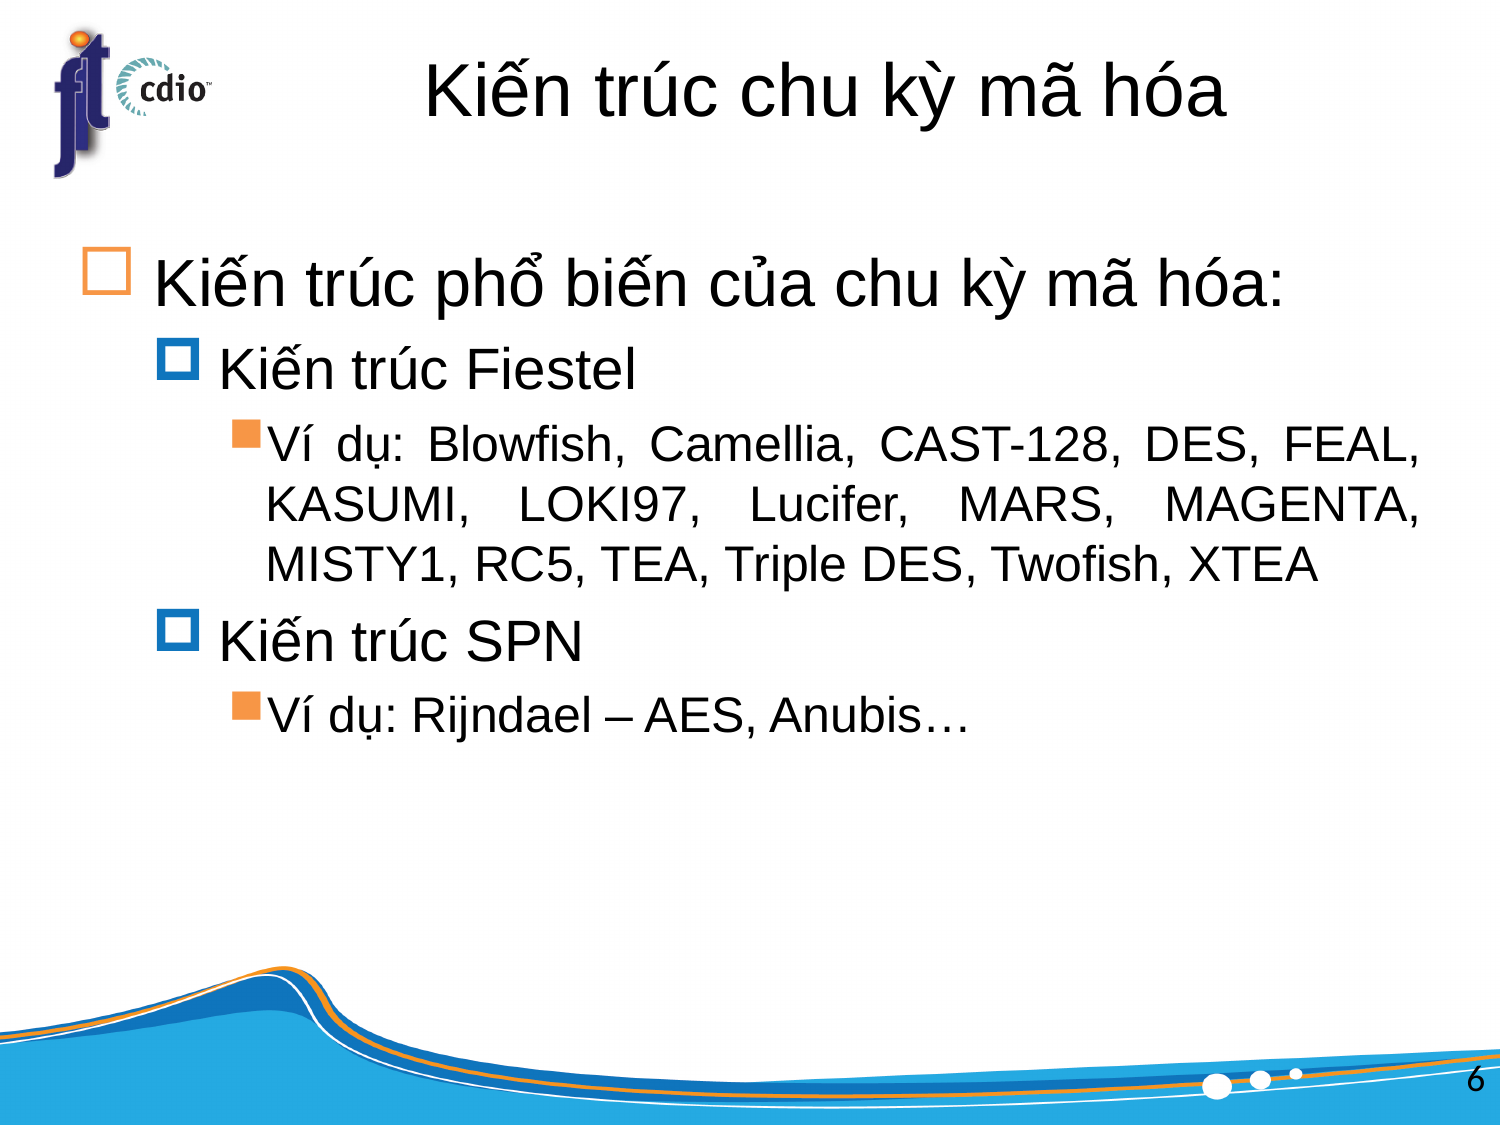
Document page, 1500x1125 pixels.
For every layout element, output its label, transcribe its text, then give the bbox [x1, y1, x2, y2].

picture [0, 0, 1500, 1125]
list Kiến trúc phổ biến của chu kỳ mã hóa: Kiến trúc Fiestel Ví dụ: Blowfish, Camellia, CAST-128, DES, FEAL, KASUMI, LOKI97, Lucifer, MARS, MAGENTA, MISTY1, RC5, TEA, Triple DES, Twofish, XTEA Kiến trúc SPN Ví dụ: Rijndael – AES, Anubis… [62, 232, 1438, 816]
text_box 6 [1149, 1046, 1500, 1125]
title Kiến trúc chu kỳ mã hóa [226, 6, 1425, 166]
